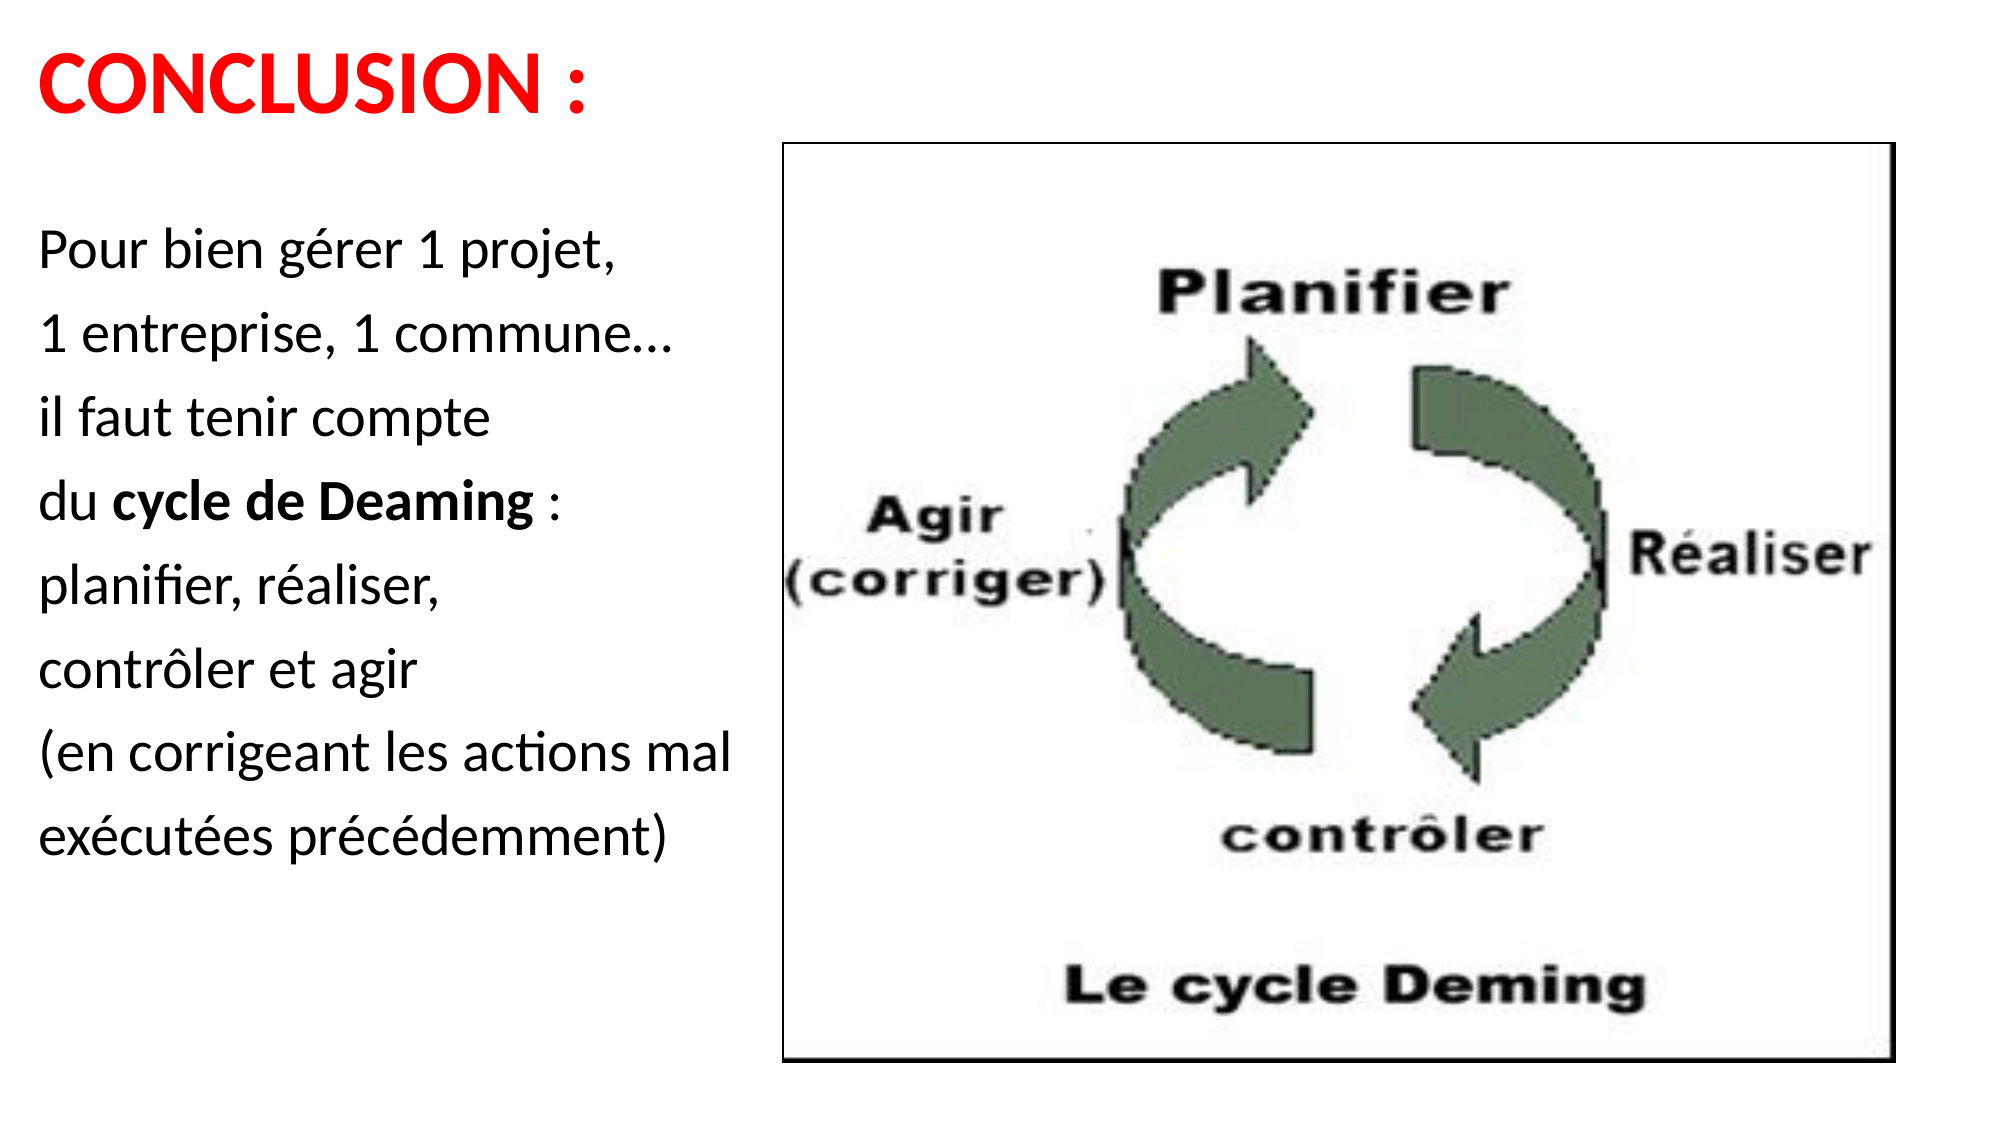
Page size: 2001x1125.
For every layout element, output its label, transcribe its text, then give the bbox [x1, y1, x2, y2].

text_box [23, 286, 765, 891]
list Pour bien gérer 1 projet, 1 entreprise, 1 commune… il faut tenir compte du cycle de Deaming : planifier, réaliser, contrôler et agir (en corrigeant les actions mal exécutées précédemment) [23, 120, 1980, 1091]
picture [783, 143, 1895, 1062]
title CONCLUSION : [23, 23, 1749, 120]
